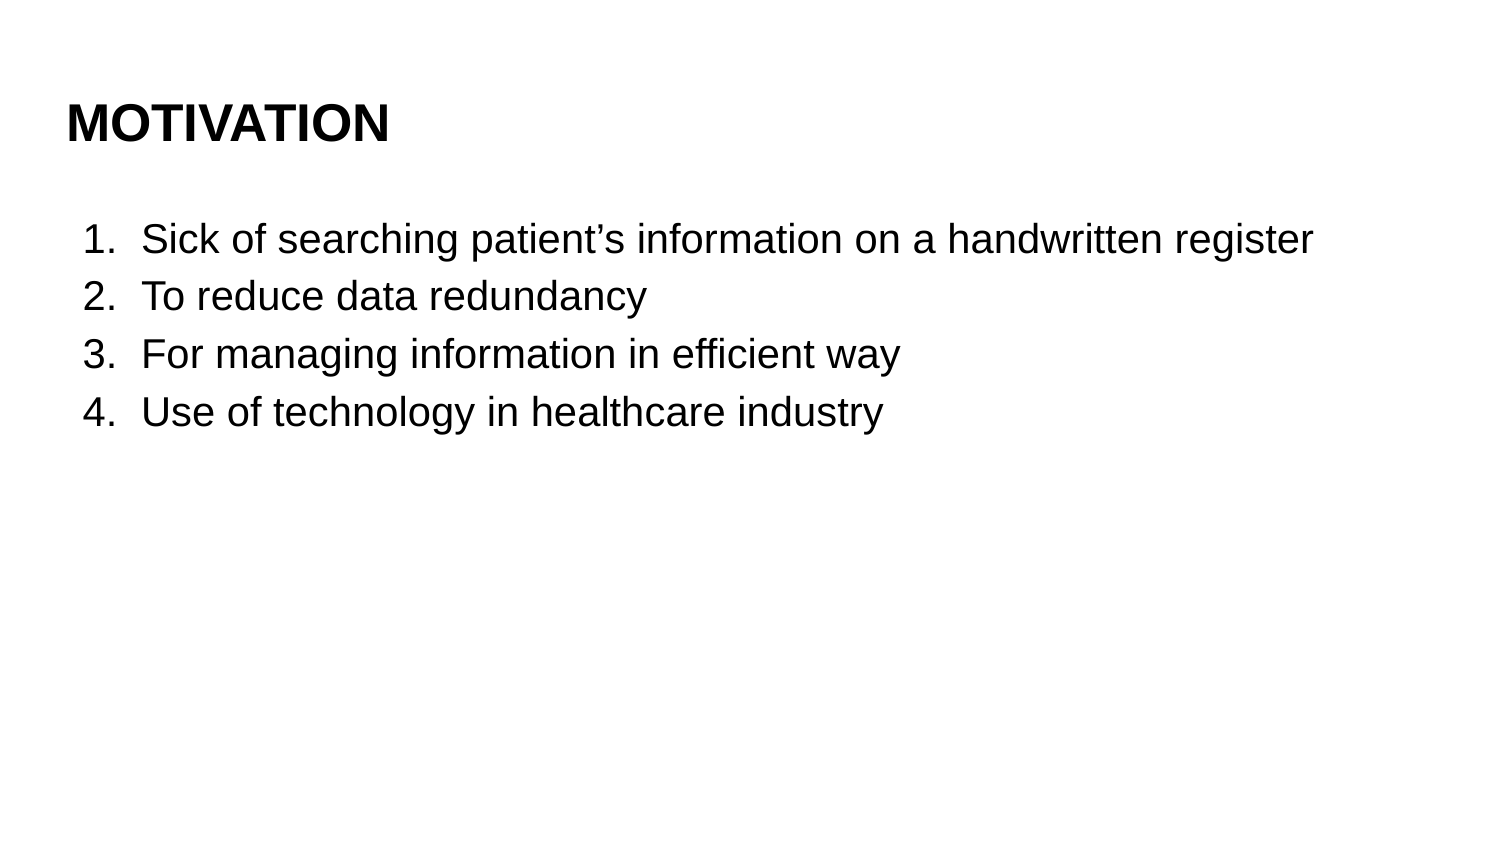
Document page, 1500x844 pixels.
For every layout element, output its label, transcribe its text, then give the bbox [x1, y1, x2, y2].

title MOTIVATION [51, 72, 1449, 167]
list Sick of searching patient’s information on a handwritten register To reduce data redundancy For managing information in efficient way Use of technology in healthcare industry [51, 189, 1449, 750]
